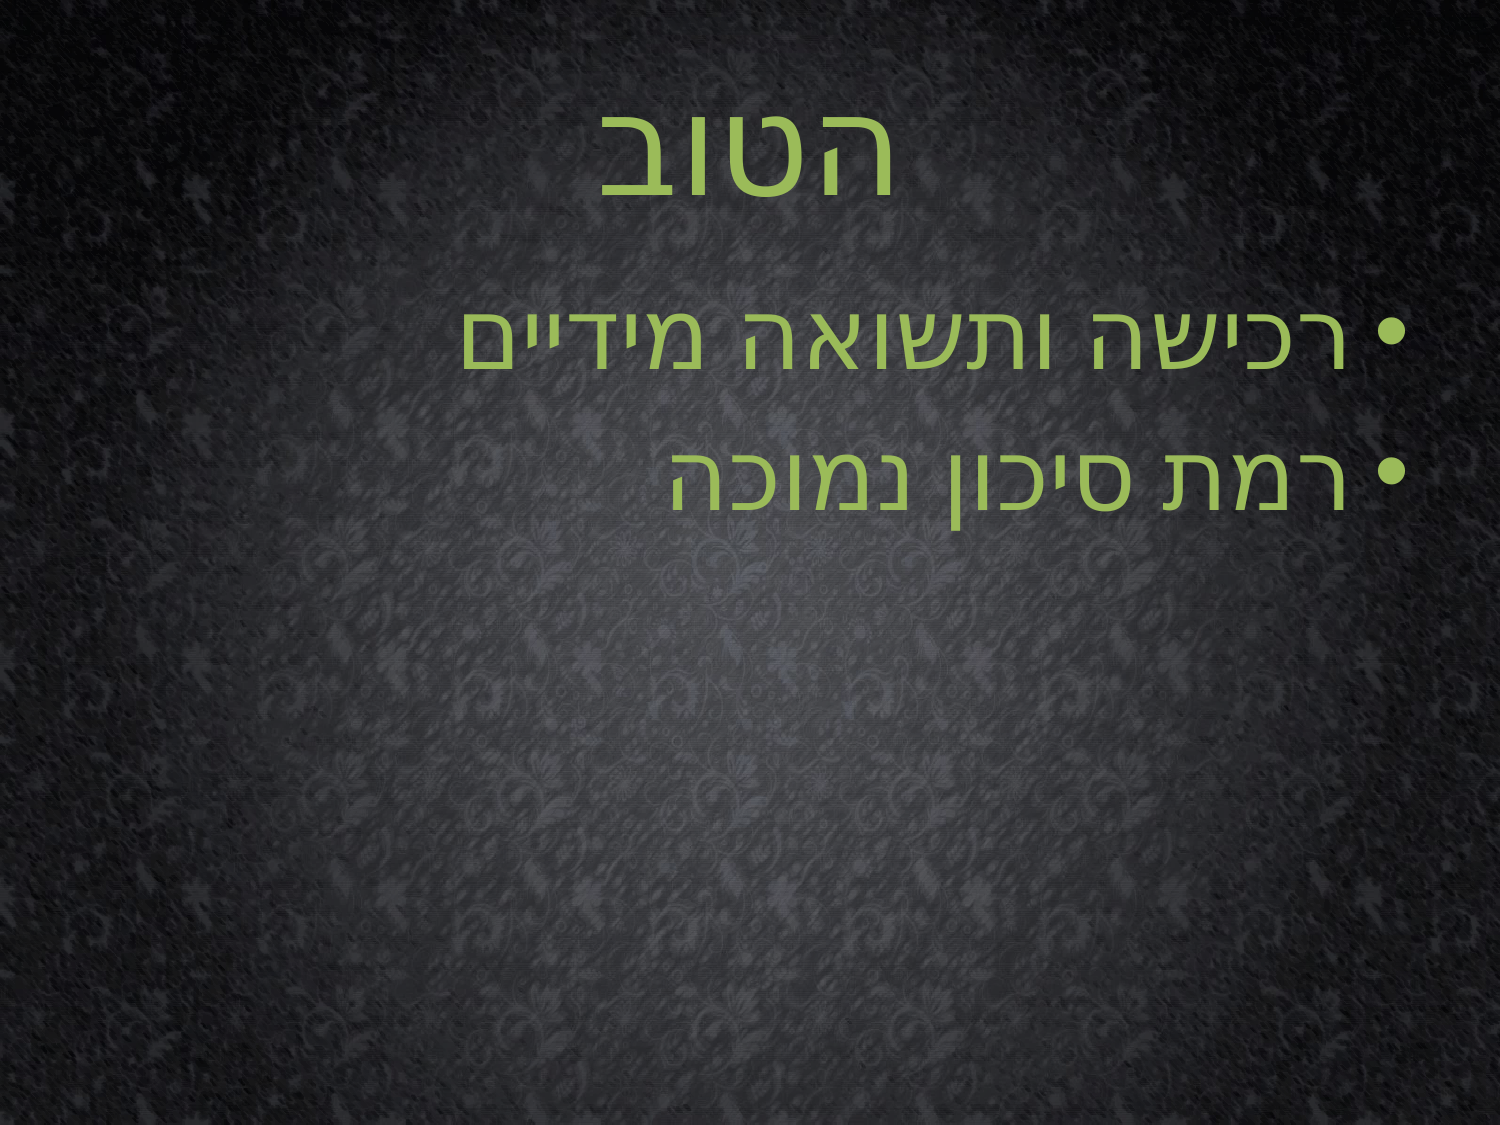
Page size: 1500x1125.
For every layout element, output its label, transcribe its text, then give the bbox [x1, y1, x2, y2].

title הטוב [75, 45, 1425, 233]
picture [0, 0, 1500, 1125]
list רכישה ותשואה מידיים רמת סיכון נמוכה [75, 262, 1425, 1005]
